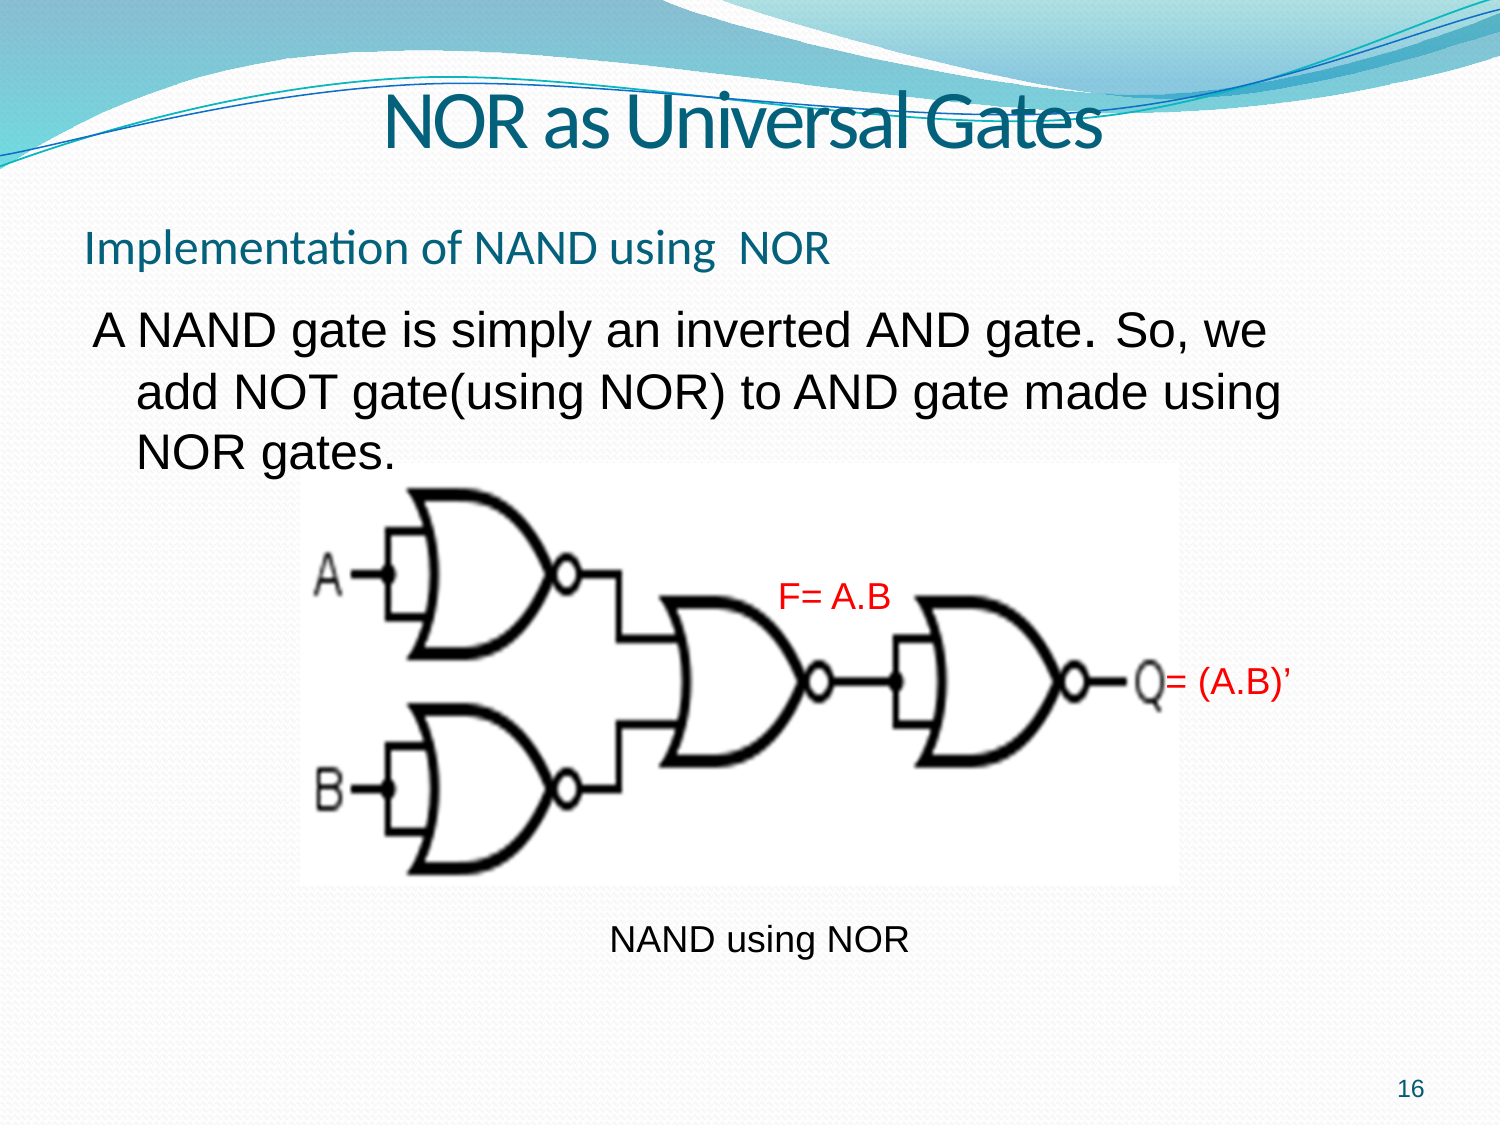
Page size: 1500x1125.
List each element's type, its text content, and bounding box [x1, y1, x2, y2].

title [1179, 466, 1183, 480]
text_box = (A.B)’ [1184, 649, 1307, 710]
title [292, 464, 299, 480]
text_box Implementation of NAND using NOR [81, 212, 1188, 275]
text_box NAND using NOR [607, 913, 950, 961]
text_box A NAND gate is simply an inverted AND gate. So, we add NOT gate(using NOR) to AND gate made using NOR gates. [90, 287, 1305, 480]
slide_number 16 [1299, 1042, 1425, 1103]
picture [299, 463, 1179, 887]
title NOR as Universal Gates [24, 0, 1463, 166]
